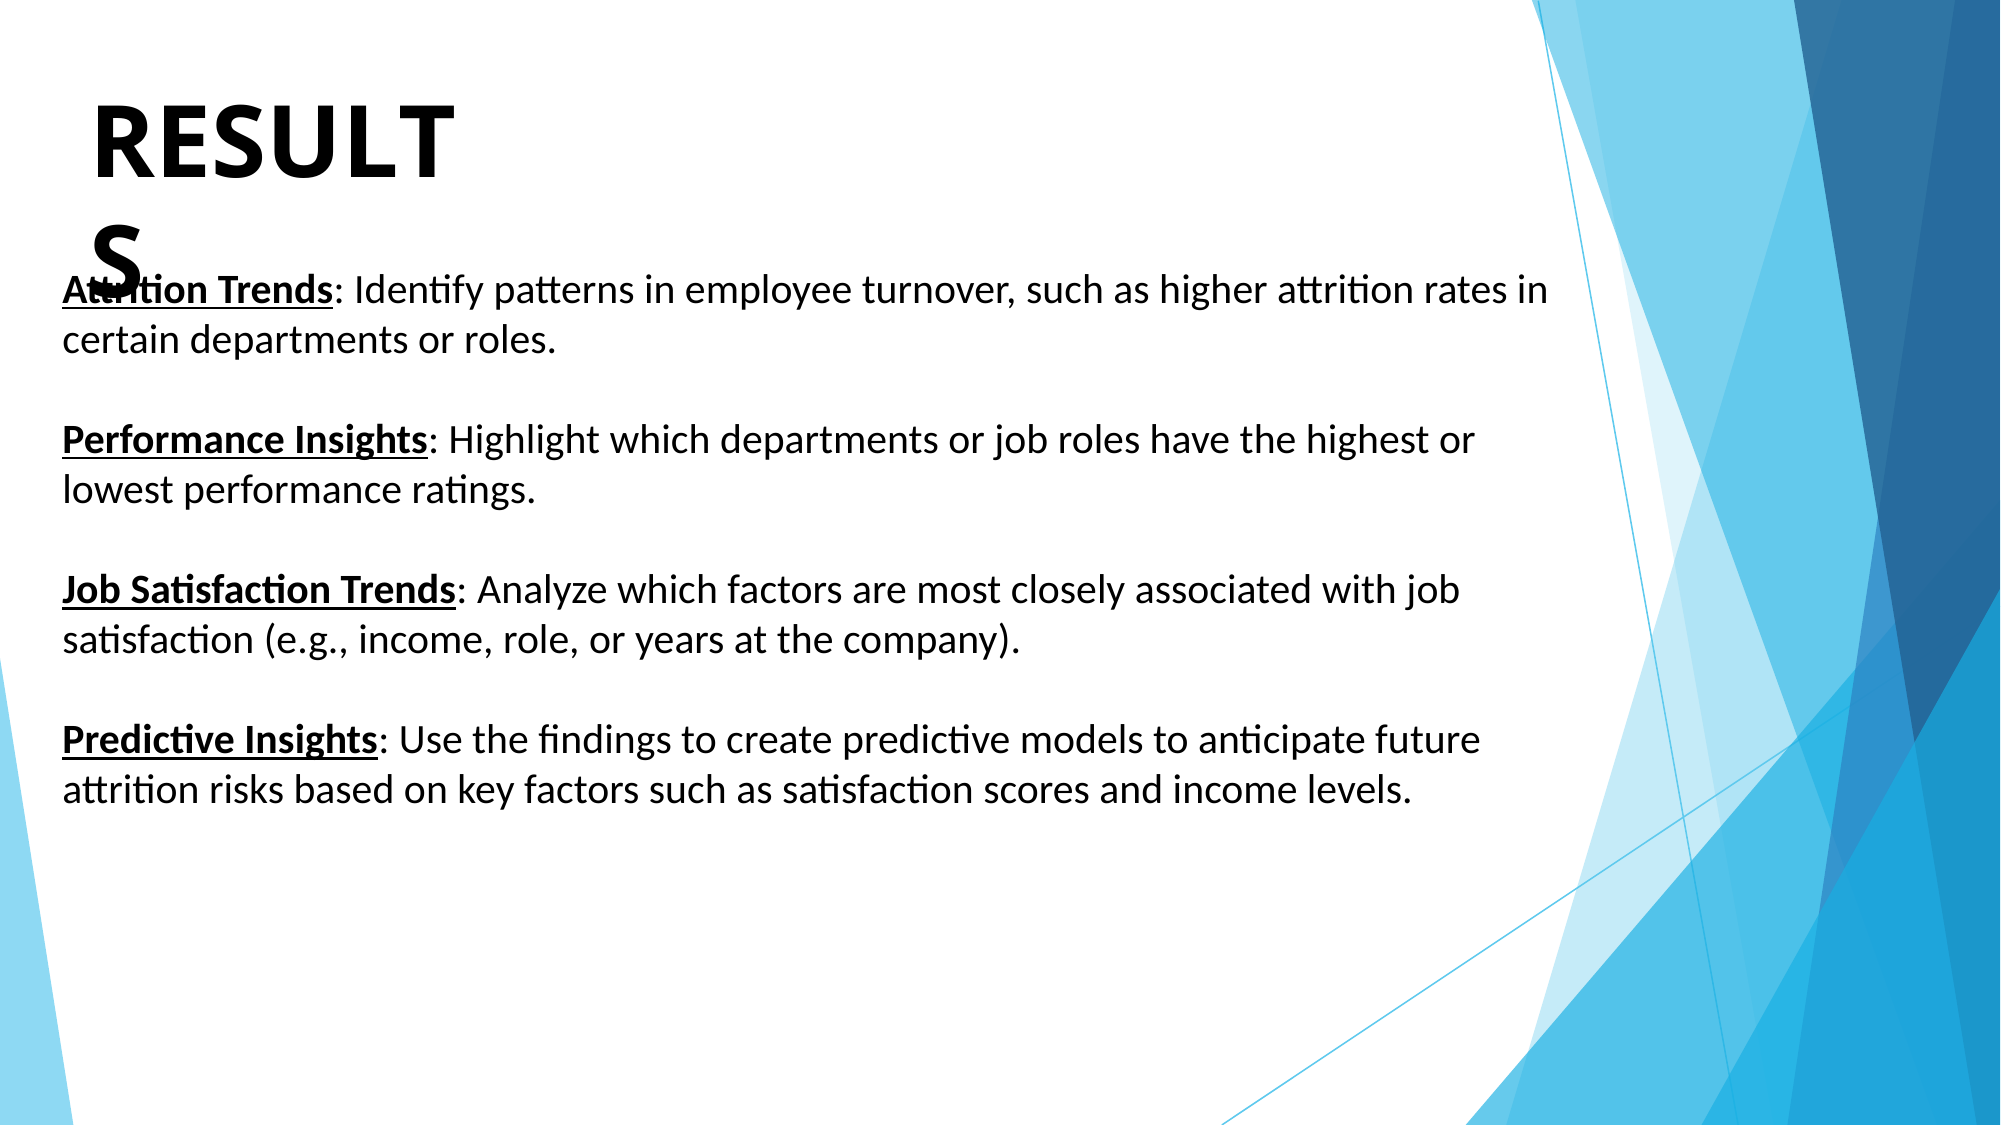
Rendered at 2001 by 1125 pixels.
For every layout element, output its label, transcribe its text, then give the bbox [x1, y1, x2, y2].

list Attrition Trends: Identify patterns in employee turnover, such as higher attrition rates in certain departments or roles. Performance Insights: Highlight which departments or job roles have the highest or lowest performance ratings. Job Satisfaction Trends: Analyze which factors are most closely associated with job satisfaction (e.g., income, role, or years at the company). Predictive Insights: Use the findings to create predictive models to anticipate future attrition risks based on key factors such as satisfaction scores and income levels. [62, 262, 1563, 863]
title RESULTS [87, 75, 488, 318]
